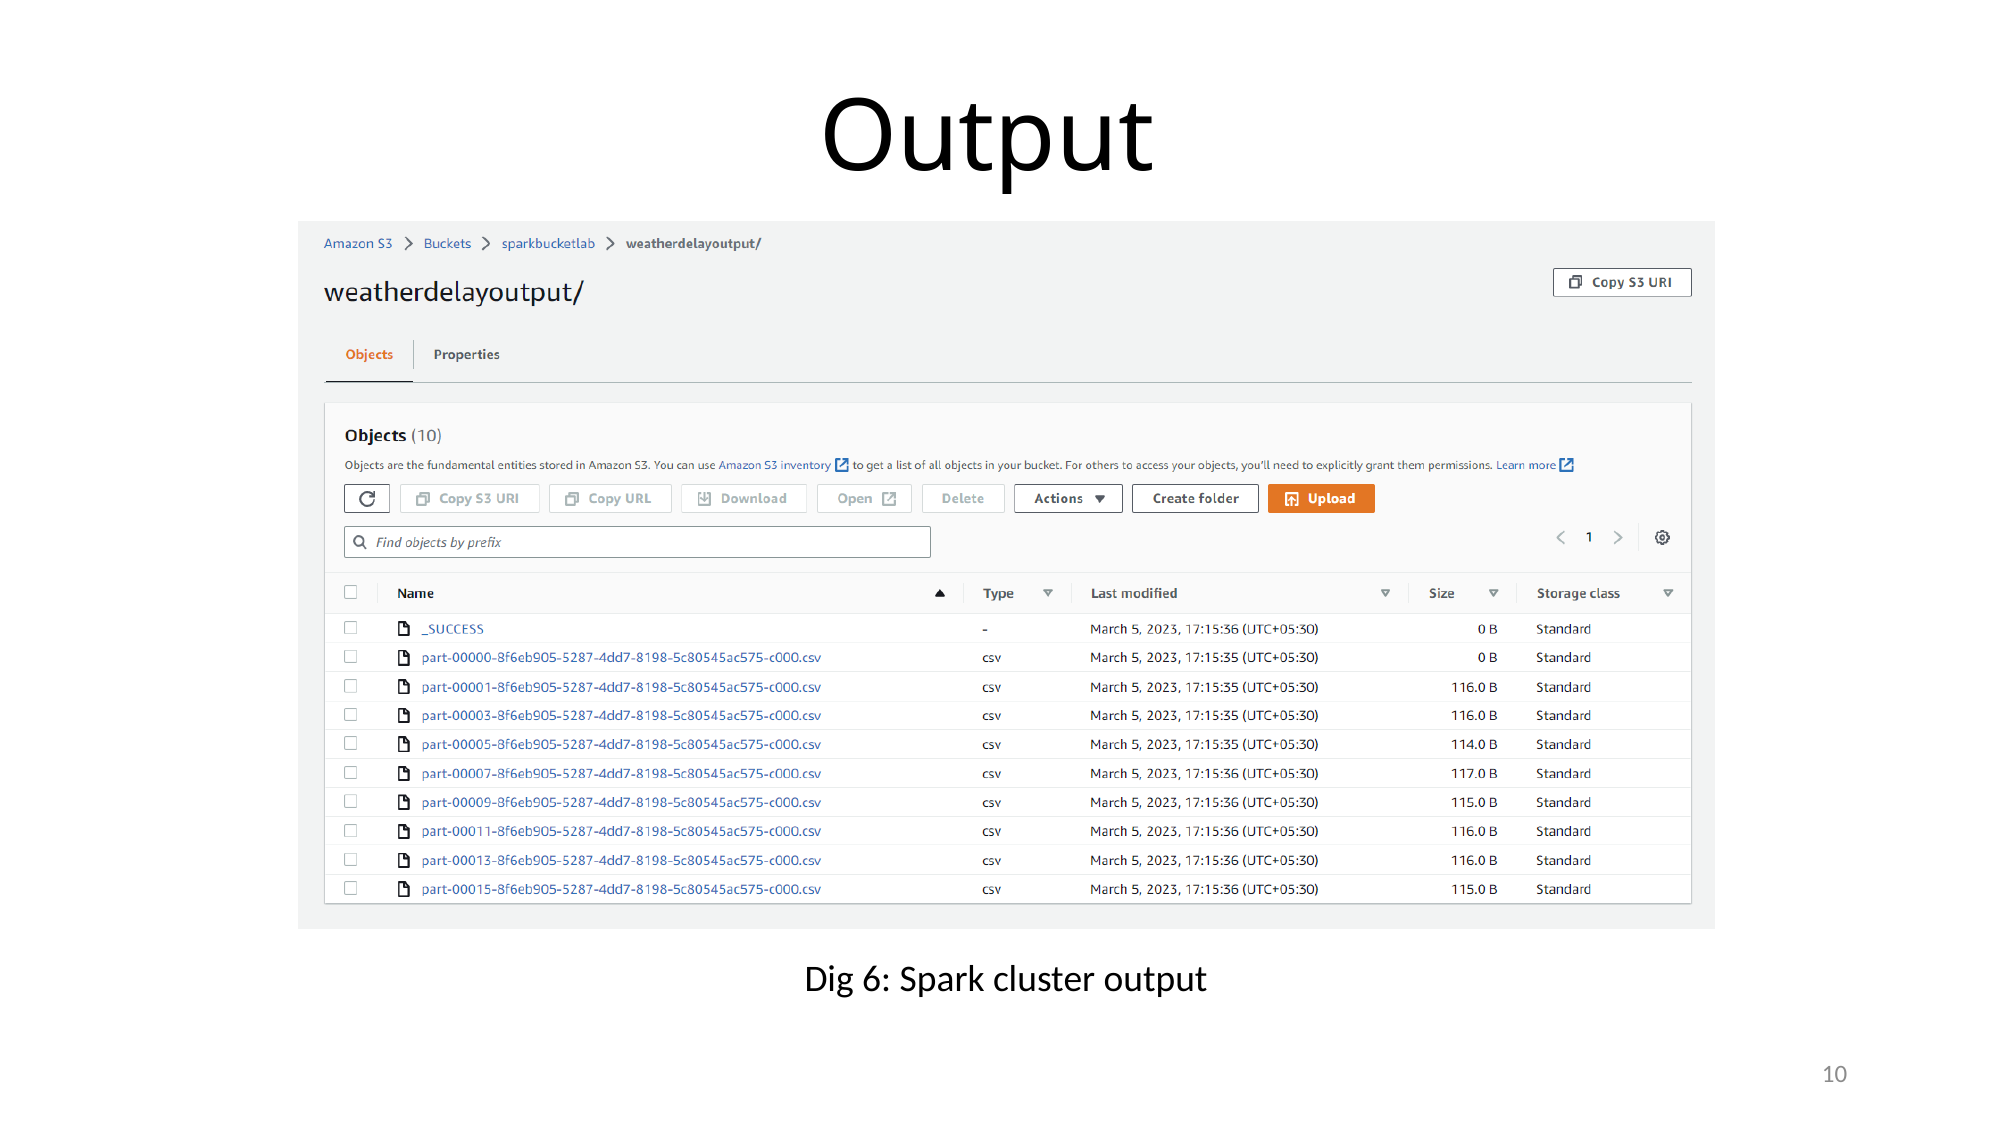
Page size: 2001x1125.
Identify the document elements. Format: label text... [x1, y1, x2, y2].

title Output [249, 51, 1750, 200]
slide_number 10 [1412, 1042, 1863, 1103]
picture [298, 221, 1715, 929]
subtitle Dig 6: Spark cluster output [98, 951, 1914, 1054]
